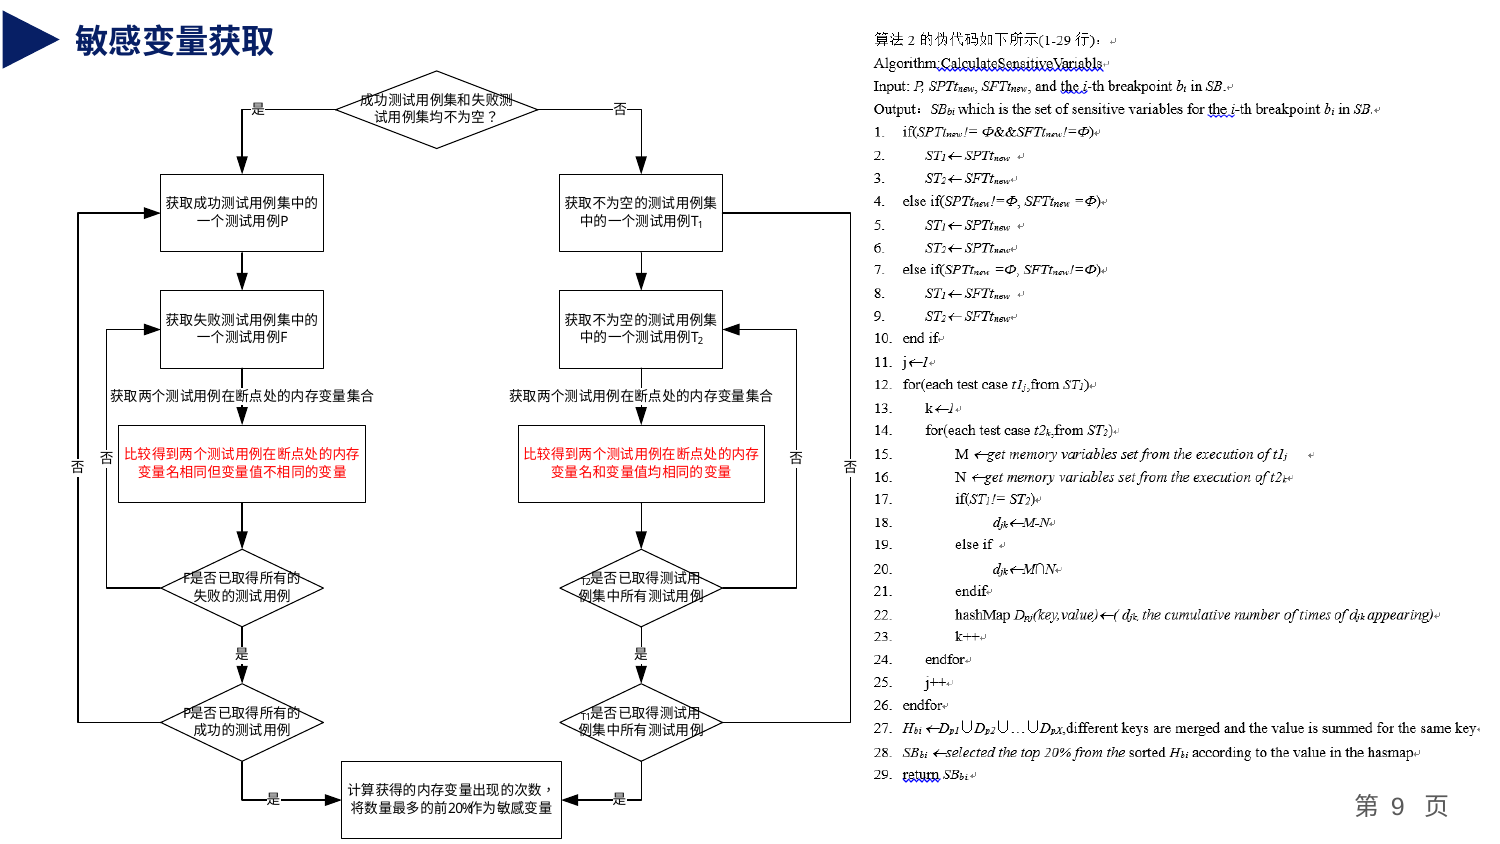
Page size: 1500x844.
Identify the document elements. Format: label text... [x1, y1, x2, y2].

text_box [2, 10, 60, 69]
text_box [41, 68, 886, 840]
picture [866, 29, 1480, 785]
text_box 敏感变量获取 [60, 13, 291, 68]
